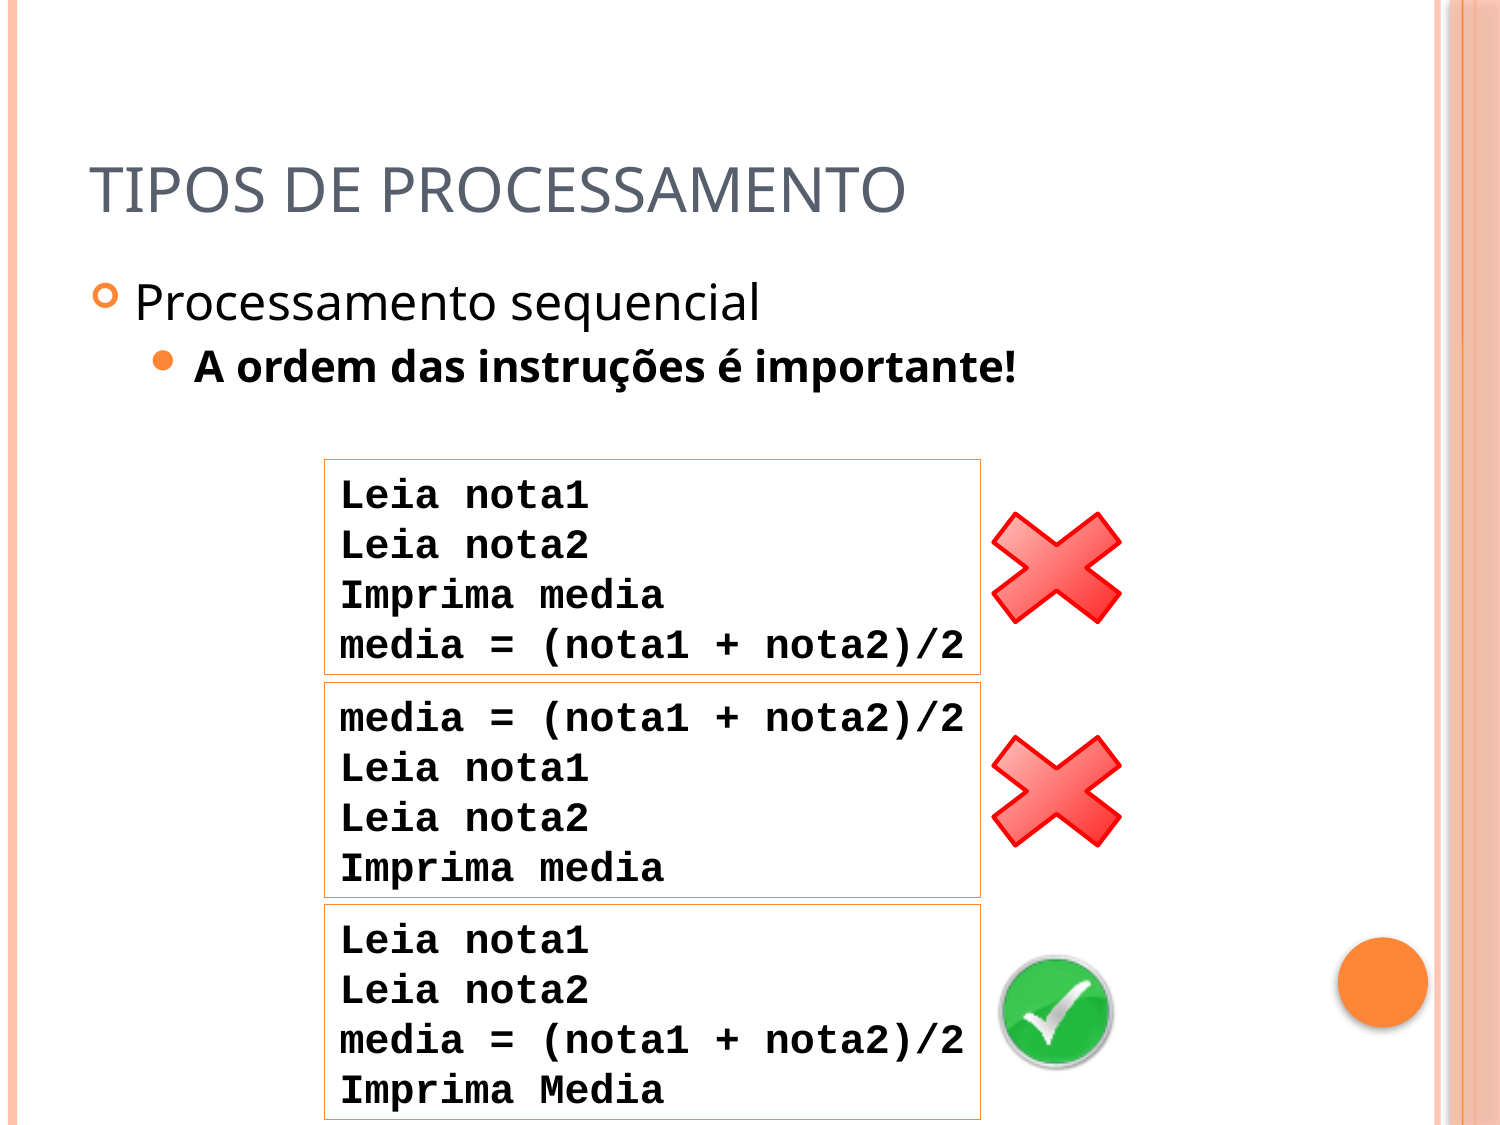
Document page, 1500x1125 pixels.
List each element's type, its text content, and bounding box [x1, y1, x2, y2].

text_box Leia nota1 Leia nota2 media = (nota1 + nota2)/2 Imprima Media [324, 904, 981, 1120]
text_box [991, 734, 1122, 848]
title Tipos de processamento [75, 45, 1300, 233]
text_box [991, 511, 1122, 625]
text_box media = (nota1 + nota2)/2 Leia nota1 Leia nota2 Imprima media [324, 682, 981, 898]
text_box Leia nota1 Leia nota2 Imprima media media = (nota1 + nota2)/2 [324, 459, 981, 675]
list Processamento sequencial A ordem das instruções é importante! [75, 262, 1300, 1062]
picture [988, 945, 1125, 1082]
